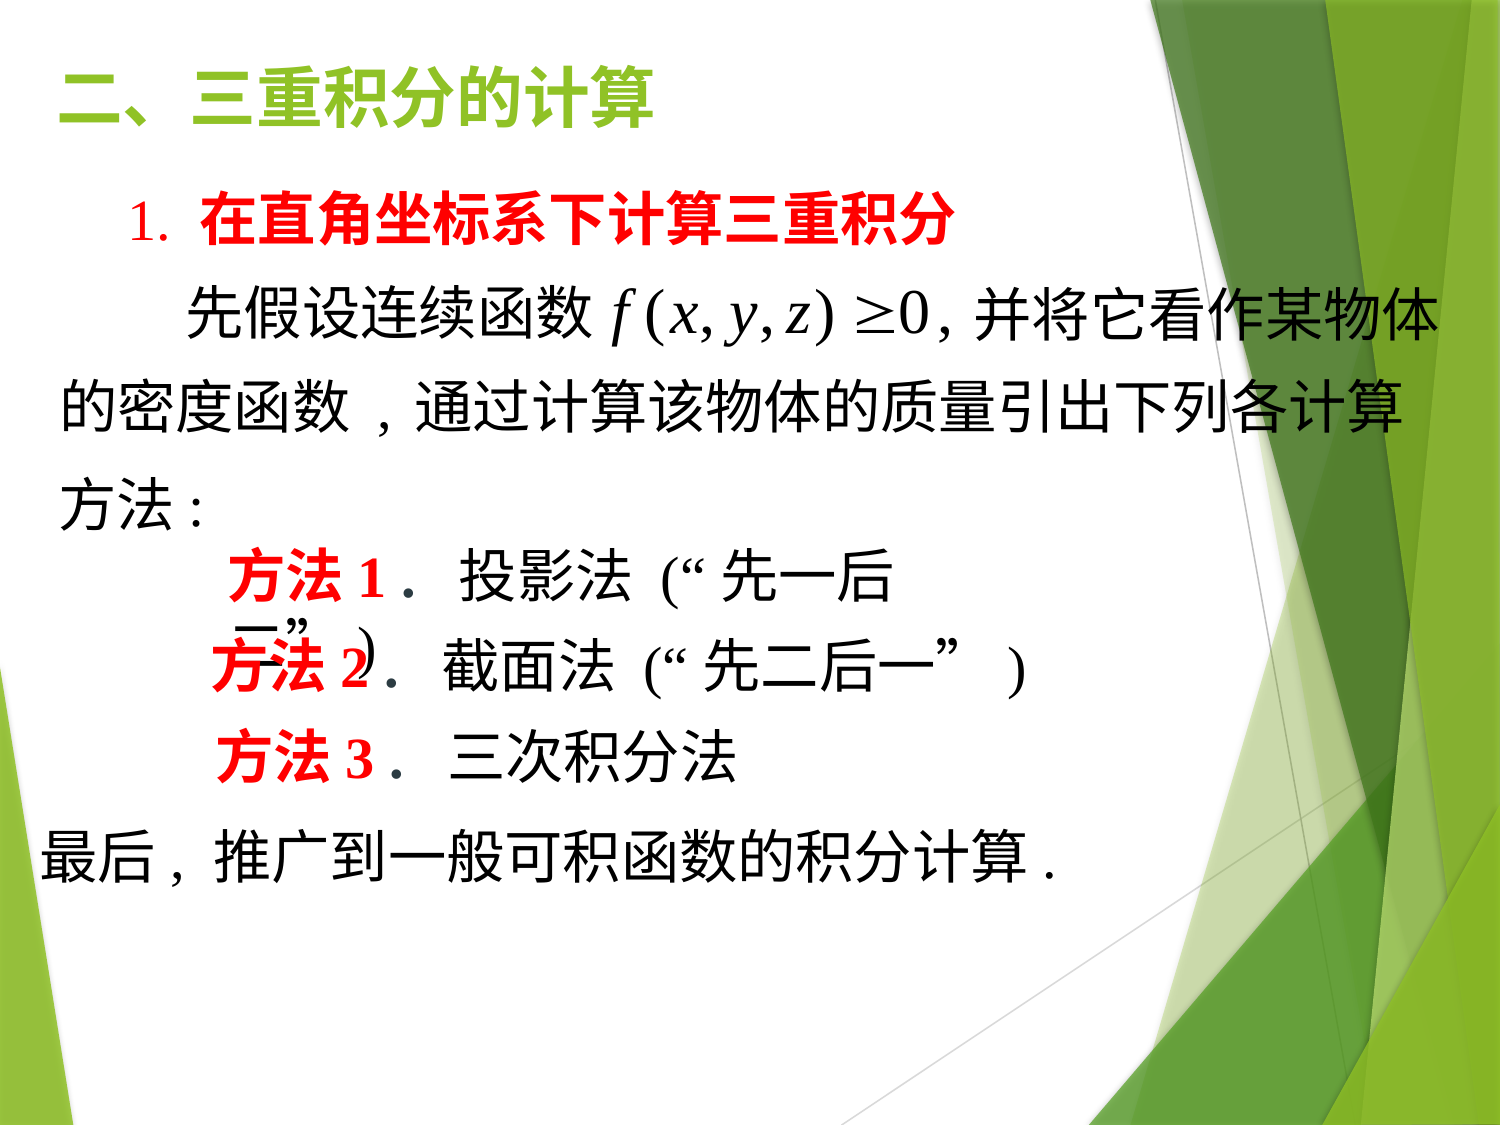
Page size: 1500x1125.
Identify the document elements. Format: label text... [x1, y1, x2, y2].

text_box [589, 274, 965, 361]
text_box 通过计算该物体的质量引出下列各计算 [422, 362, 1438, 448]
text_box 方法2 . 截面法 (“先二后一”) [195, 621, 1086, 707]
text_box 1. 在直角坐标系下计算三重积分 [112, 174, 975, 260]
text_box 并将它看作某物体 [958, 270, 1468, 355]
title 二、三重积分的计算 [40, 47, 741, 161]
text_box 方法: [43, 460, 220, 546]
text_box 方法1 . 投影法 (“先一后二”) [212, 531, 1025, 621]
text_box 先假设连续函数 [171, 268, 622, 354]
text_box 最后, 推广到一般可积函数的积分计算. [24, 812, 1087, 898]
text_box 的密度函数 , [44, 362, 422, 448]
text_box 方法3 . 三次积分法 [200, 713, 766, 798]
